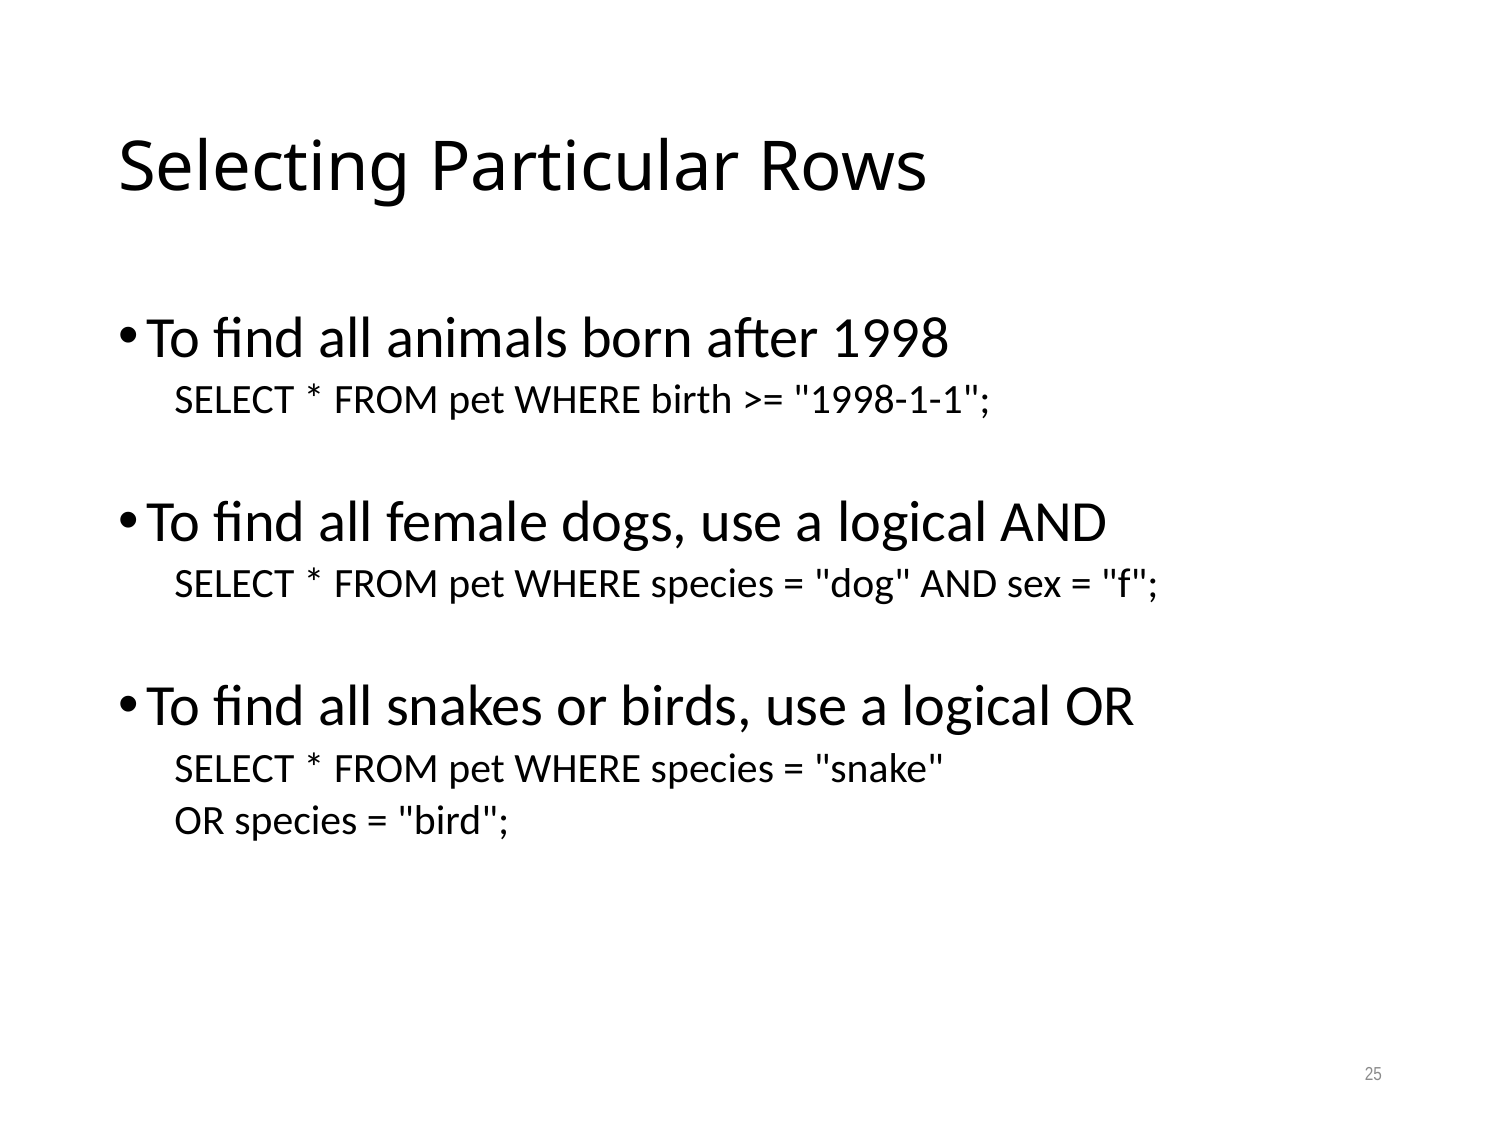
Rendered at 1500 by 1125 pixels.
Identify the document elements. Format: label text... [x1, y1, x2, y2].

list To find all animals born after 1998 SELECT * FROM pet WHERE birth >= "1998-1-1"; To find all female dogs, use a logical AND SELECT * FROM pet WHERE species = "dog" AND sex = "f"; To find all snakes or birds, use a logical OR SELECT * FROM pet WHERE species = "snake" OR species = "bird"; [103, 299, 1397, 1014]
slide_number 25 [1059, 1042, 1397, 1103]
title Selecting Particular Rows [103, 59, 1397, 278]
